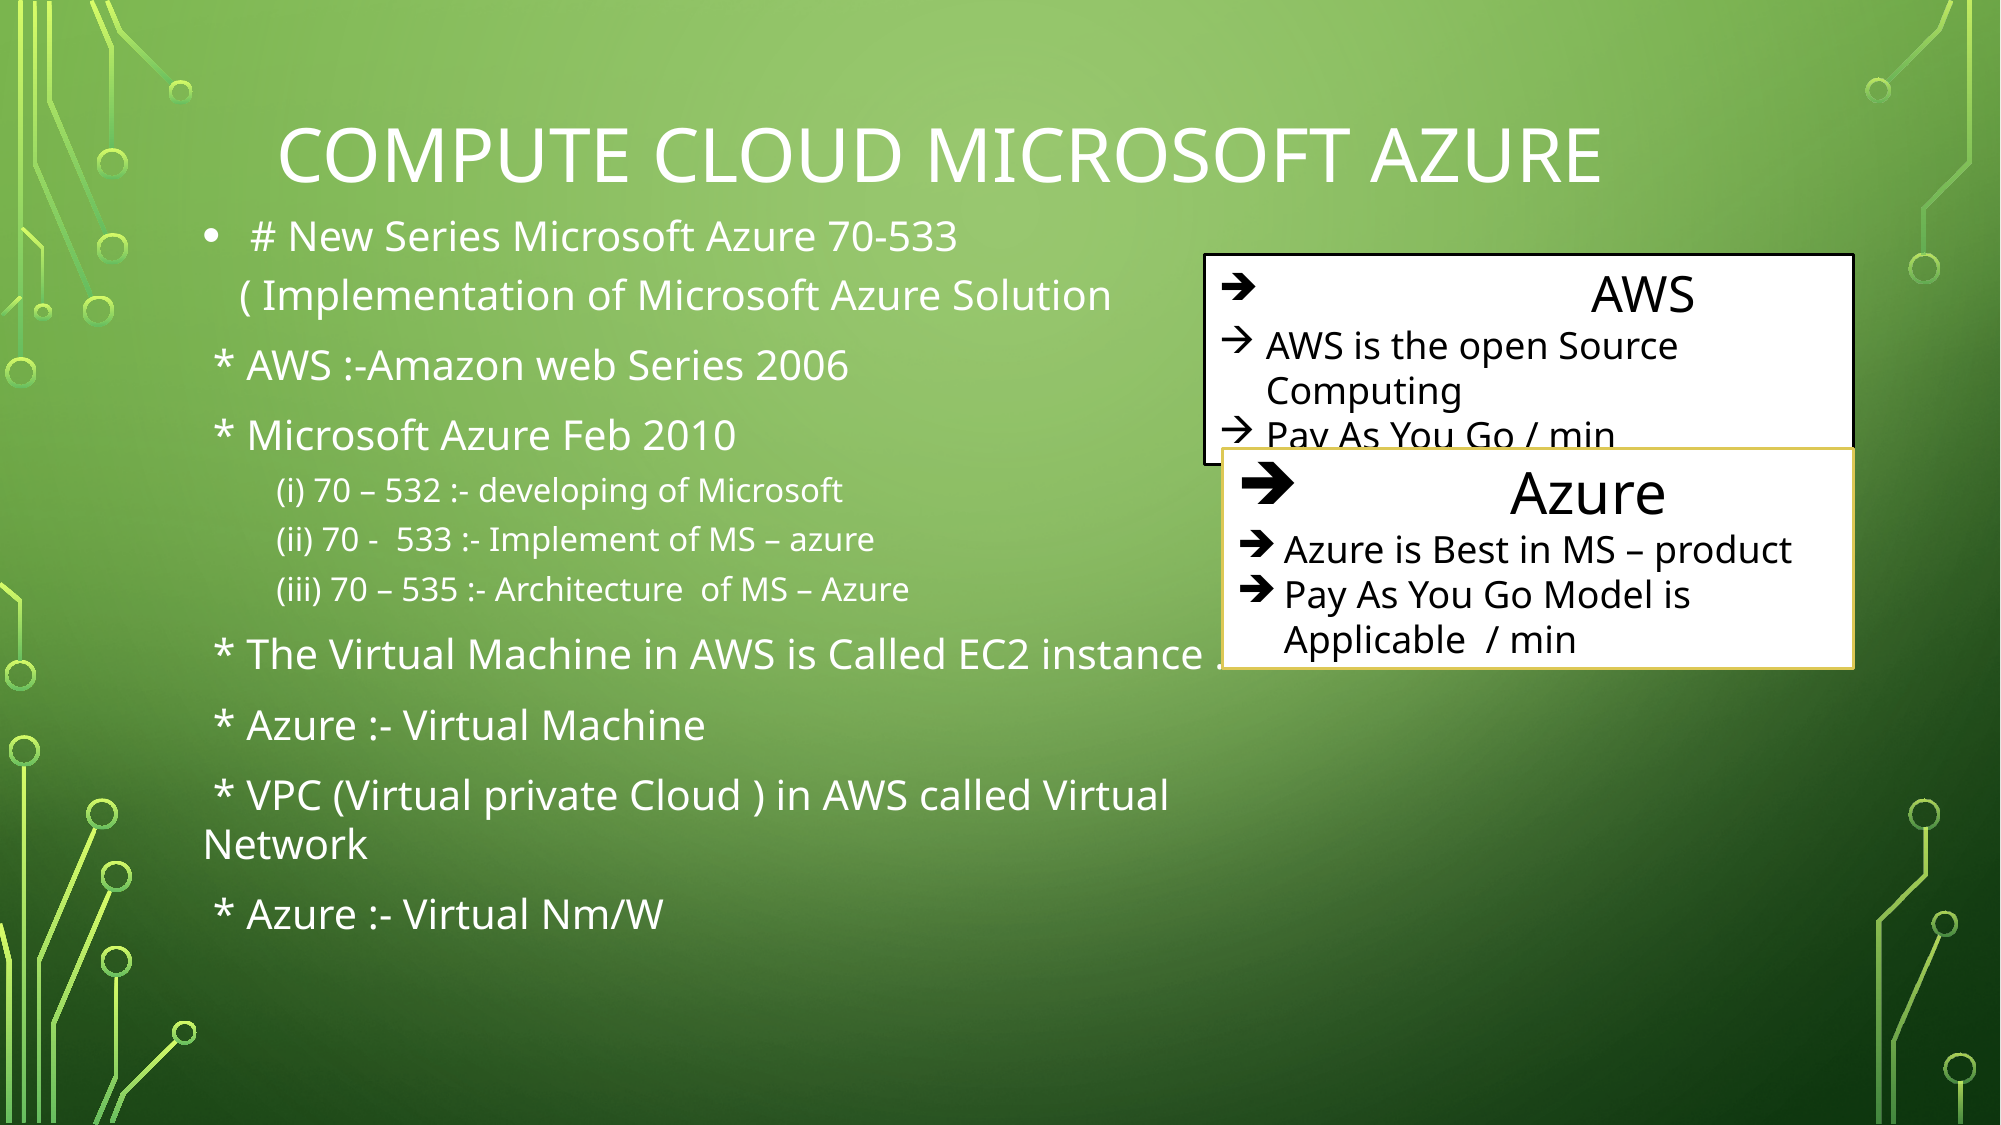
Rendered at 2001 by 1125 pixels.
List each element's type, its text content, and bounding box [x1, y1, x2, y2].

text_box Azure Azure is Best in MS – product Pay As You Go Model is Applicable / min [1221, 447, 1855, 670]
title Compute cloud Microsoft azure [187, 101, 1813, 216]
text_box AWS AWS is the open Source Computing Pay As You Go / min [1203, 253, 1855, 466]
list # New Series Microsoft Azure 70-533 ( Implementation of Microsoft Azure Solution * AWS :-Amazon web Series 2006 * Microsoft Azure Feb 2010 (i) 70 – 532 :- developing of Microsoft (ii) 70 - 533 :- Implement of MS – azure (iii) 70 – 535 :- Architecture of MS – Azure * The Virtual Machine in AWS is Called EC2 instance . * Azure :- Virtual Machine * VPC (Virtual private Cloud ) in AWS called Virtual Network * Azure :- Virtual Nm/W [187, 192, 1283, 953]
